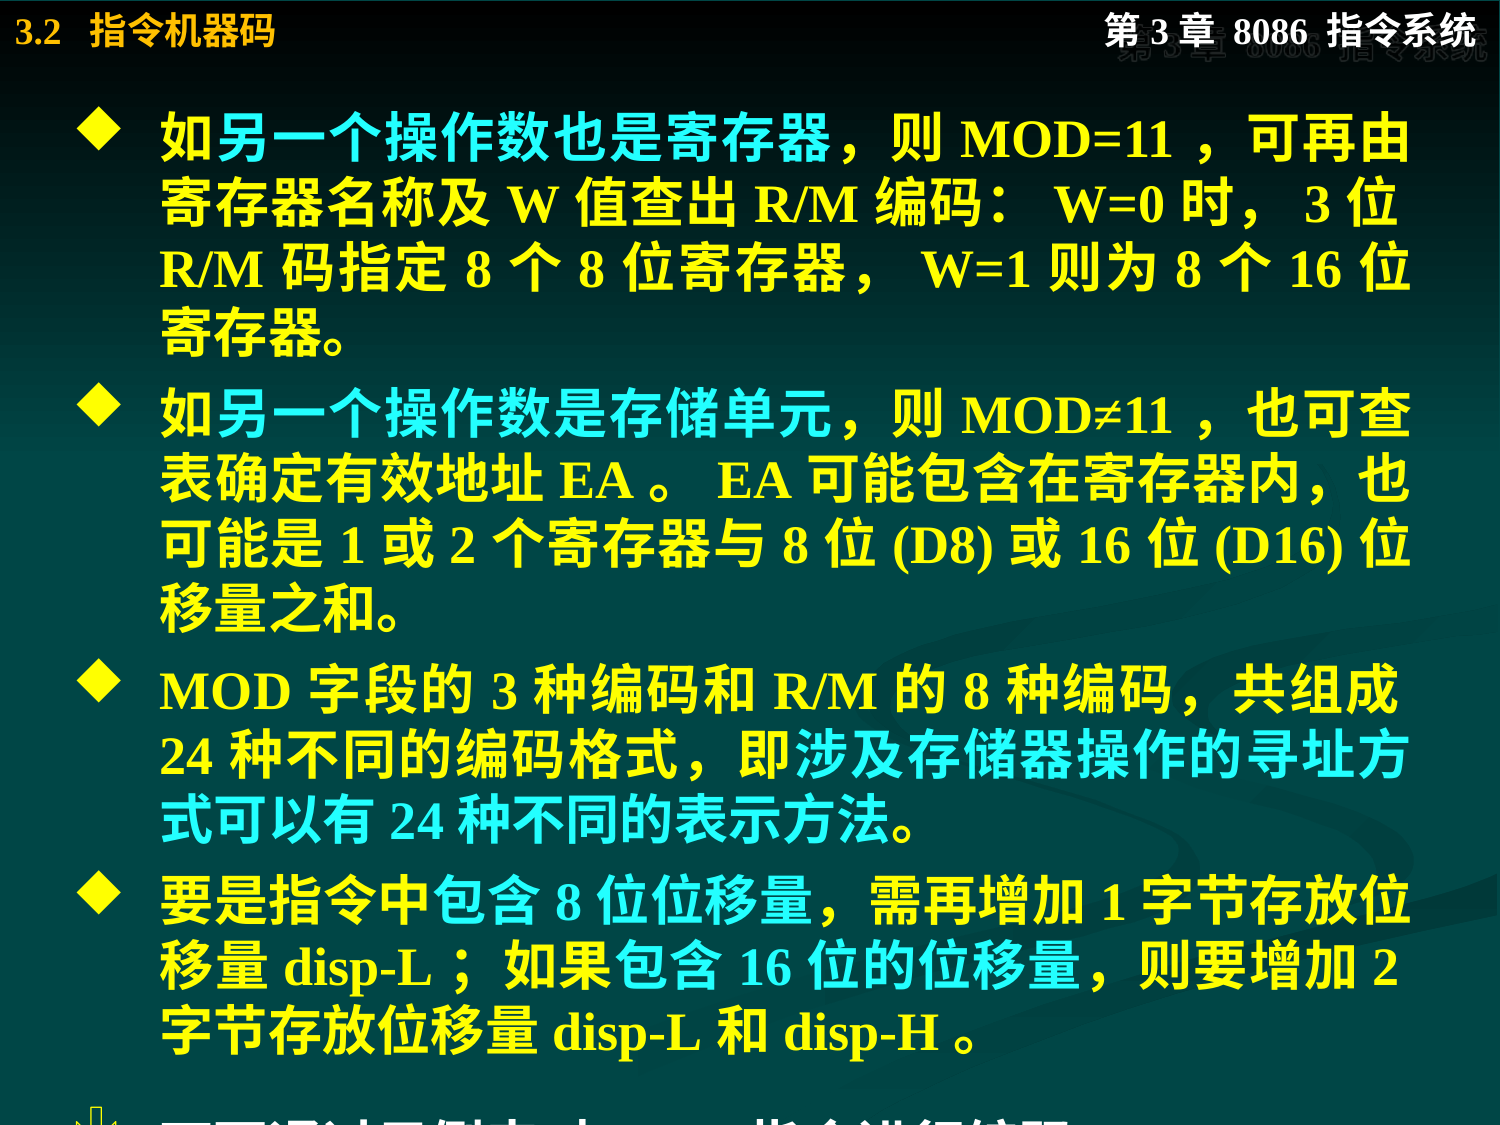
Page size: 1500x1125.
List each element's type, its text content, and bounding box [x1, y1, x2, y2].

list 如另一个操作数也是寄存器，则MOD=11，可再由寄存器名称及W值查出R/M编码：W=0时，3位R/M码指定8个8位寄存器，W=1则为8个16位寄存器。 如另一个操作数是存储单元，则MOD≠11，也可查表确定有效地址EA。EA可能包含在寄存器内，也可能是1或2个寄存器与8位(D8)或16位(D16)位移量之和。 MOD字段的3种编码和R/M的8种编码，共组成24种不同的编码格式，即涉及存储器操作的寻址方式可以有24种不同的表示方法。 要是指令中包含8位位移量，需再增加1字节存放位移量disp-L；如果包含16位的位移量，则要增加2字节存放位移量disp-L和disp-H。 下面通过示例来对MOV指令进行编码。 [57, 95, 1429, 1066]
